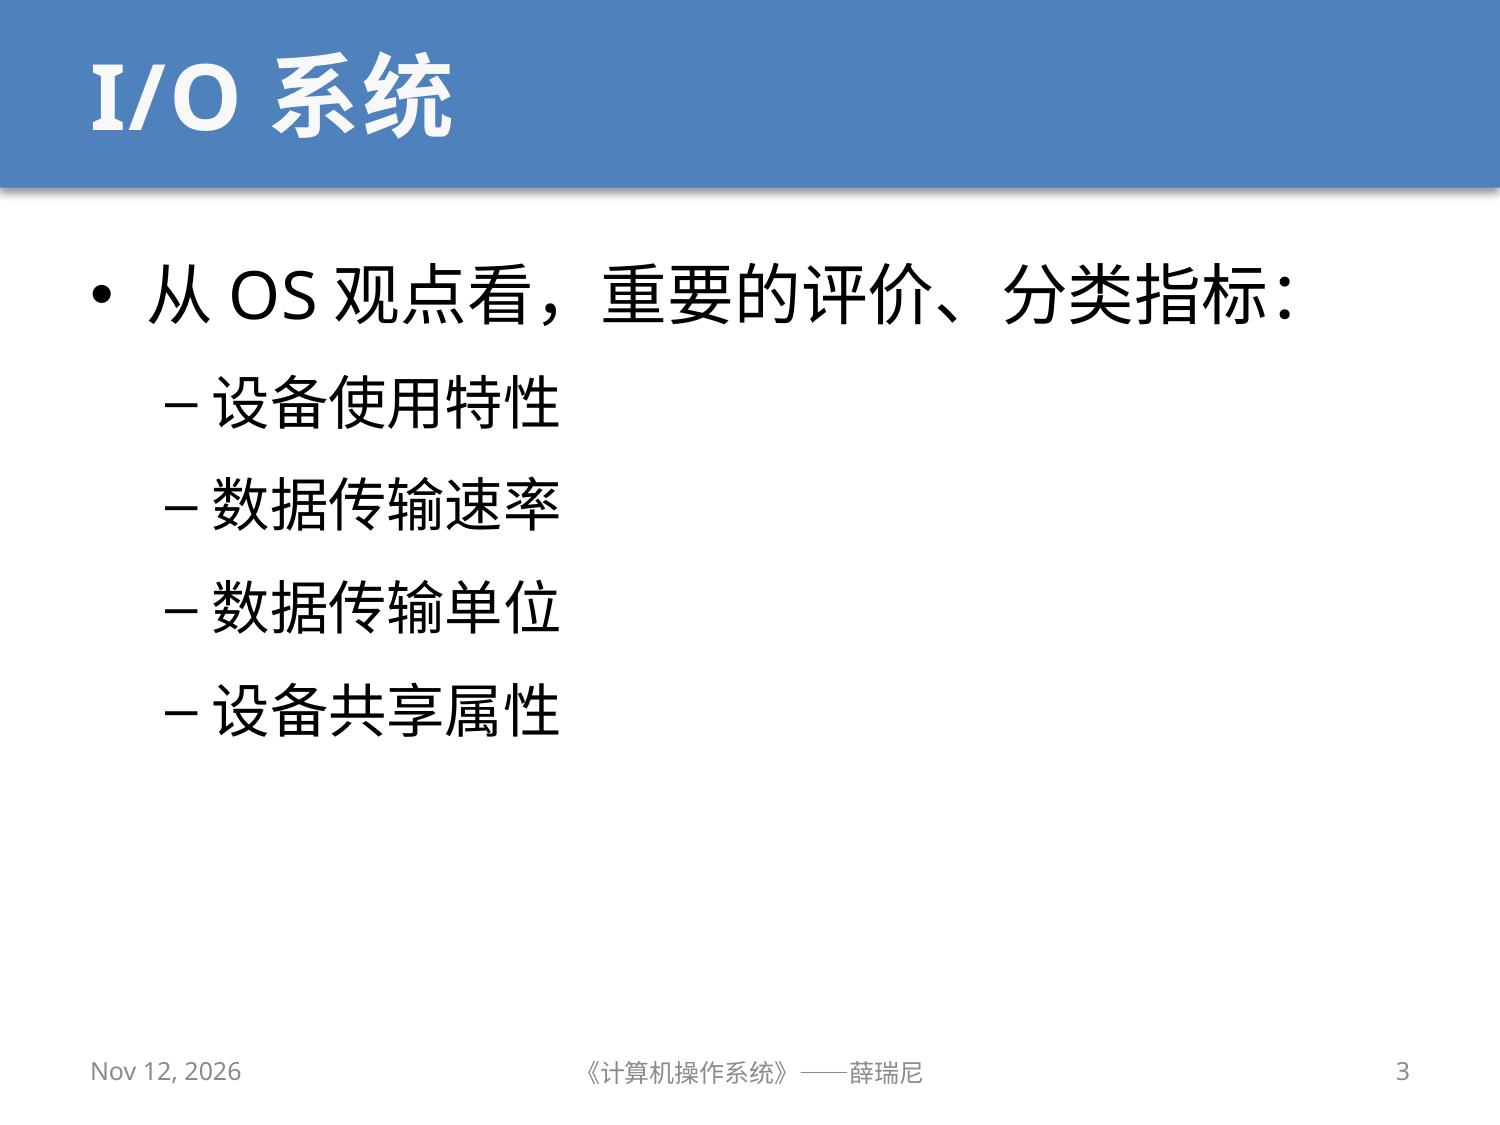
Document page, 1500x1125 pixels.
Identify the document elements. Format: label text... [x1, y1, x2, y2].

slide_number 3 [1074, 1042, 1425, 1103]
footer 《计算机操作系统》——薛瑞尼 [512, 1042, 988, 1103]
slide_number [75, 1042, 425, 1103]
list 从OS观点看，重要的评价、分类指标： 设备使用特性 数据传输速率 数据传输单位 设备共享属性 [75, 221, 1425, 1021]
title I/O系统 [75, 0, 1425, 188]
